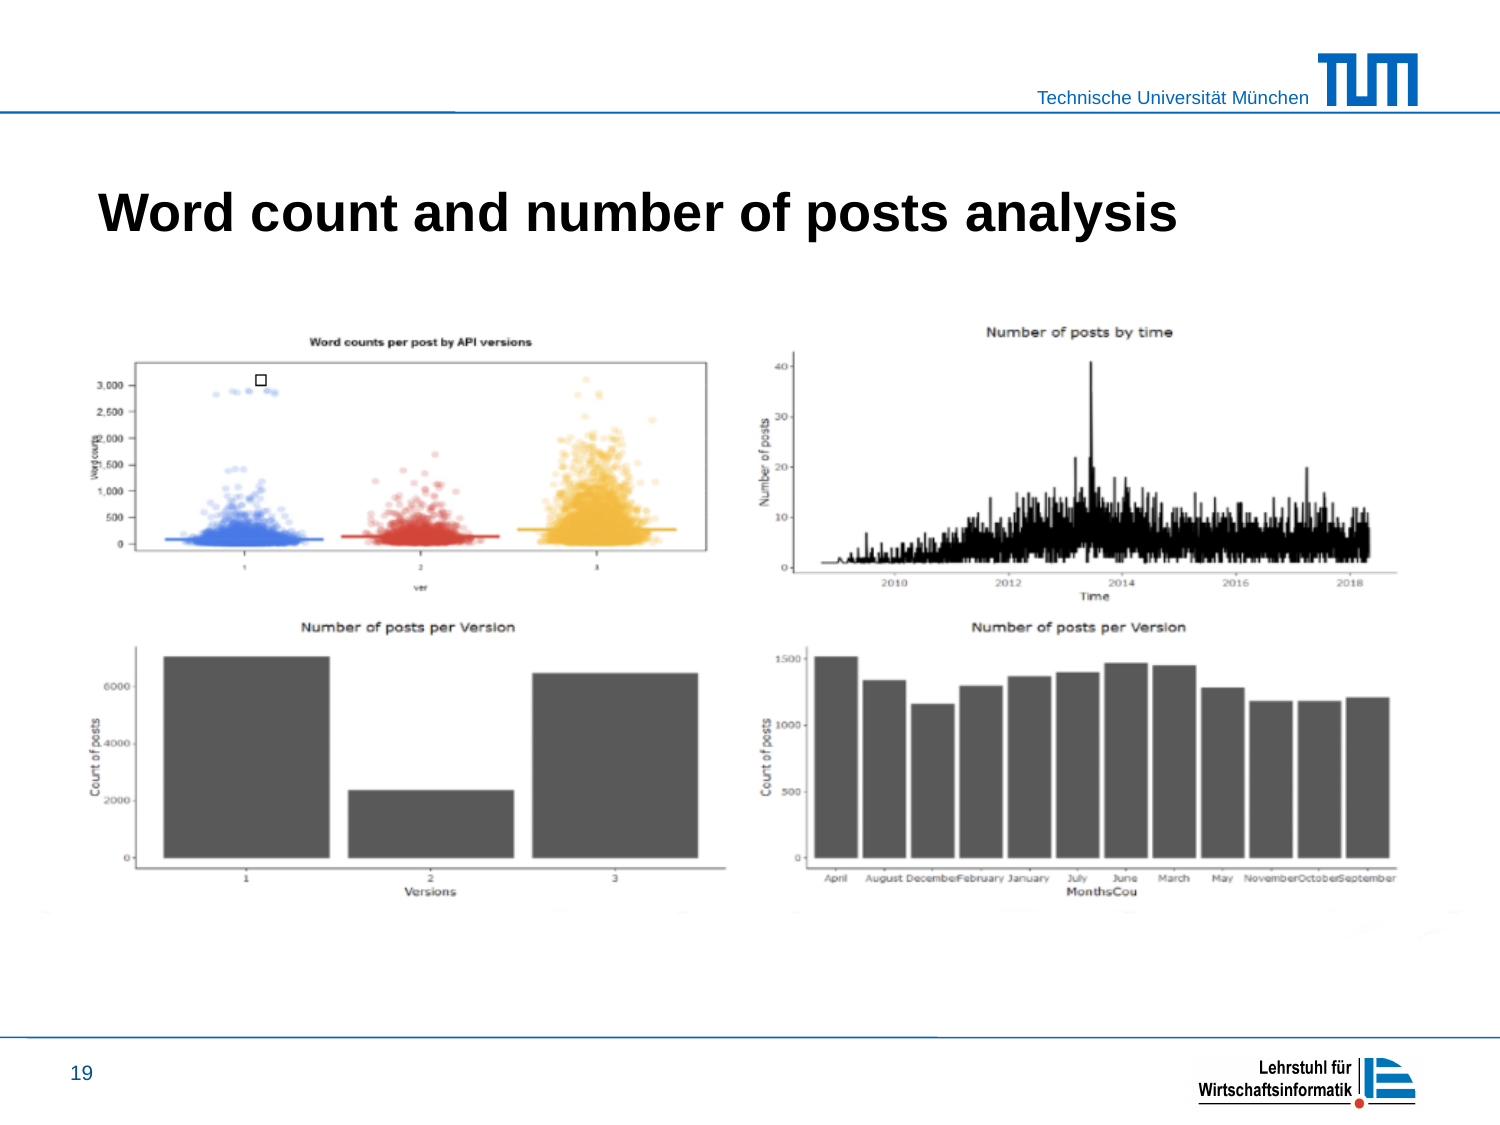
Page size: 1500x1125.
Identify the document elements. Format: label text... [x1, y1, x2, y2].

picture [1187, 1058, 1424, 1111]
picture [42, 281, 1471, 949]
title Word count and number of posts analysis [83, 149, 1417, 251]
